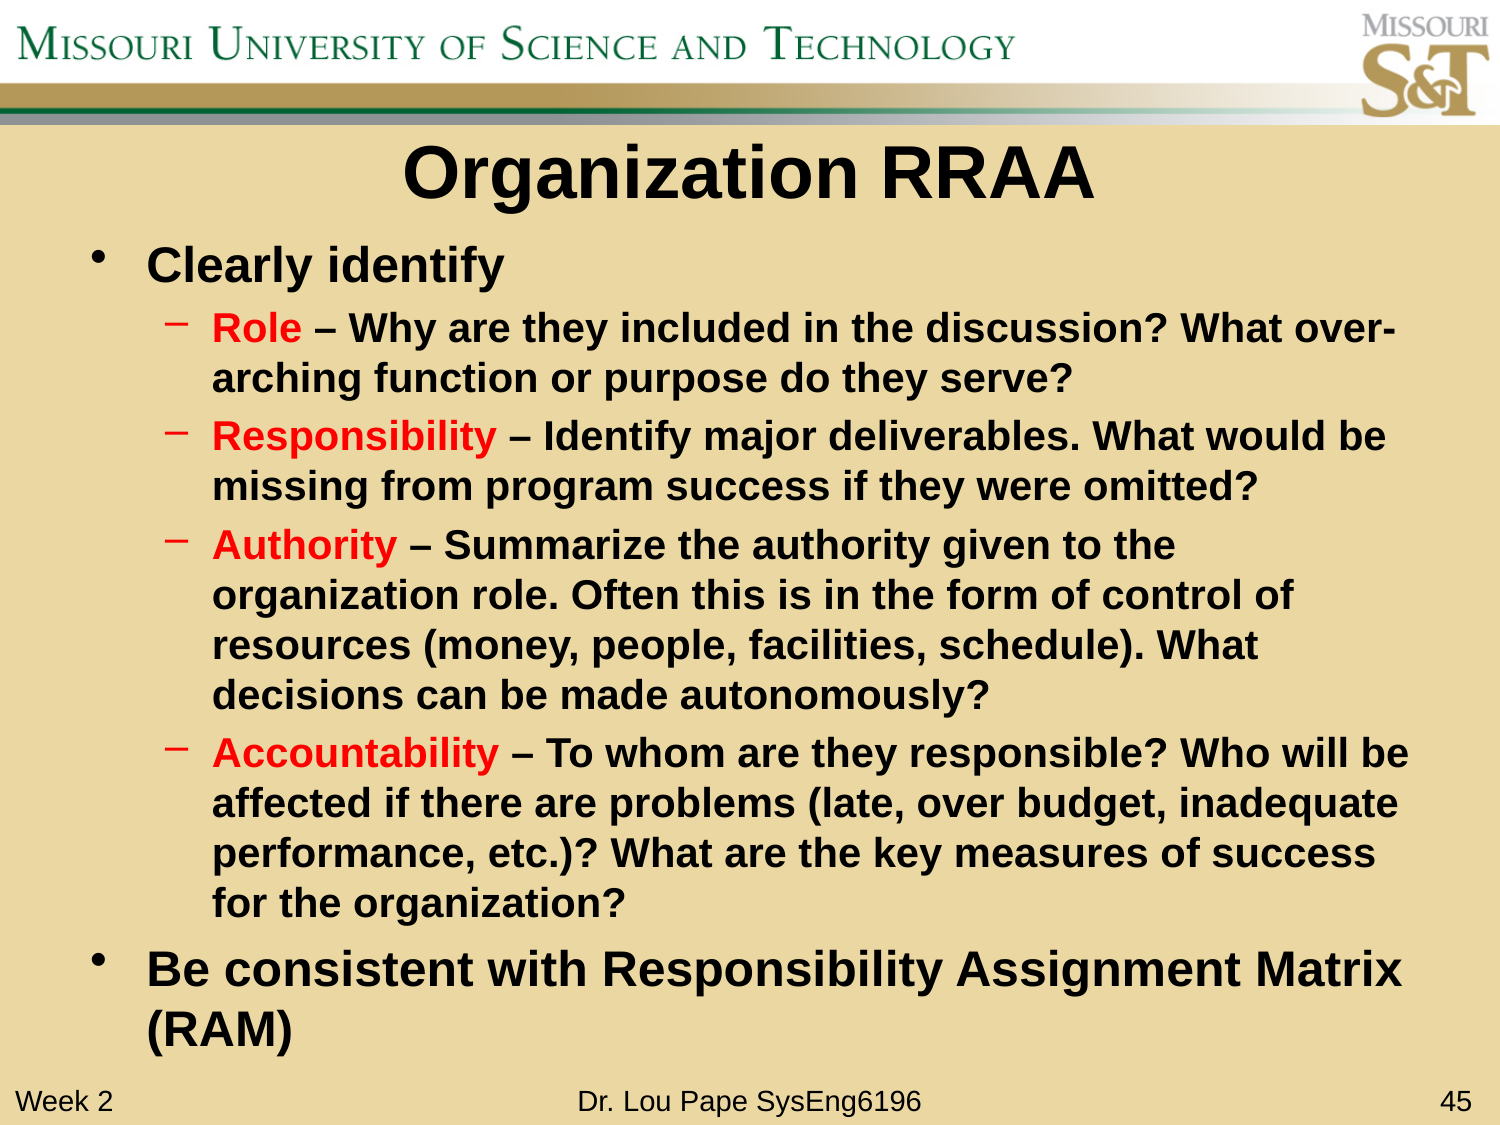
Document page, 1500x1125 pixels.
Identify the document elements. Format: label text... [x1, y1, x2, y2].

slide_number Week 2 [0, 1074, 313, 1125]
slide_number 45 [1174, 1074, 1488, 1125]
picture [0, 0, 1500, 125]
list Clearly identify Role – Why are they included in the discussion? What over-arching function or purpose do they serve? Responsibility – Identify major deliverables. What would be missing from program success if they were omitted? Authority – Summarize the authority given to the organization role. Often this is in the form of control of resources (money, people, facilities, schedule). What decisions can be made autonomously? Accountability – To whom are they responsible? Who will be affected if there are problems (late, over budget, inadequate performance, etc.)? What are the key measures of success for the organization? Be consistent with Responsibility Assignment Matrix (RAM) [74, 224, 1426, 1026]
title Organization RRAA [112, 112, 1388, 224]
footer Dr. Lou Pape SysEng6196 [512, 1074, 988, 1125]
